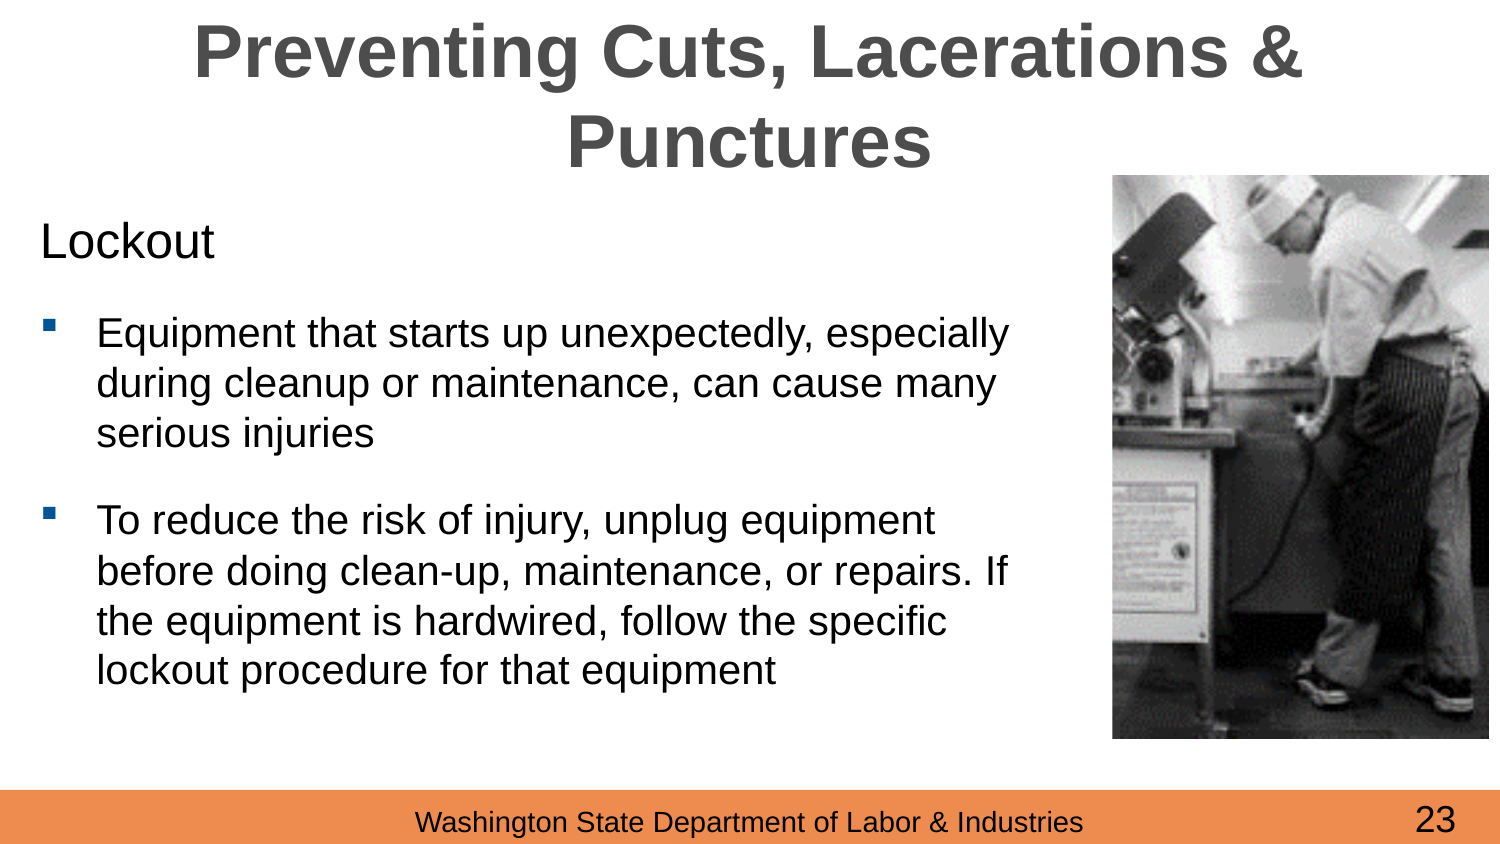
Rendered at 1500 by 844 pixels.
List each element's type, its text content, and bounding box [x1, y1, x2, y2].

list Lockout Equipment that starts up unexpectedly, especially during cleanup or maintenance, can cause many serious injuries To reduce the risk of injury, unplug equipment before doing clean-up, maintenance, or repairs. If the equipment is hardwired, follow the specific lockout procedure for that equipment [24, 200, 1075, 714]
picture [1112, 175, 1490, 739]
title Preventing Cuts, Lacerations & Punctures [0, 0, 1500, 185]
